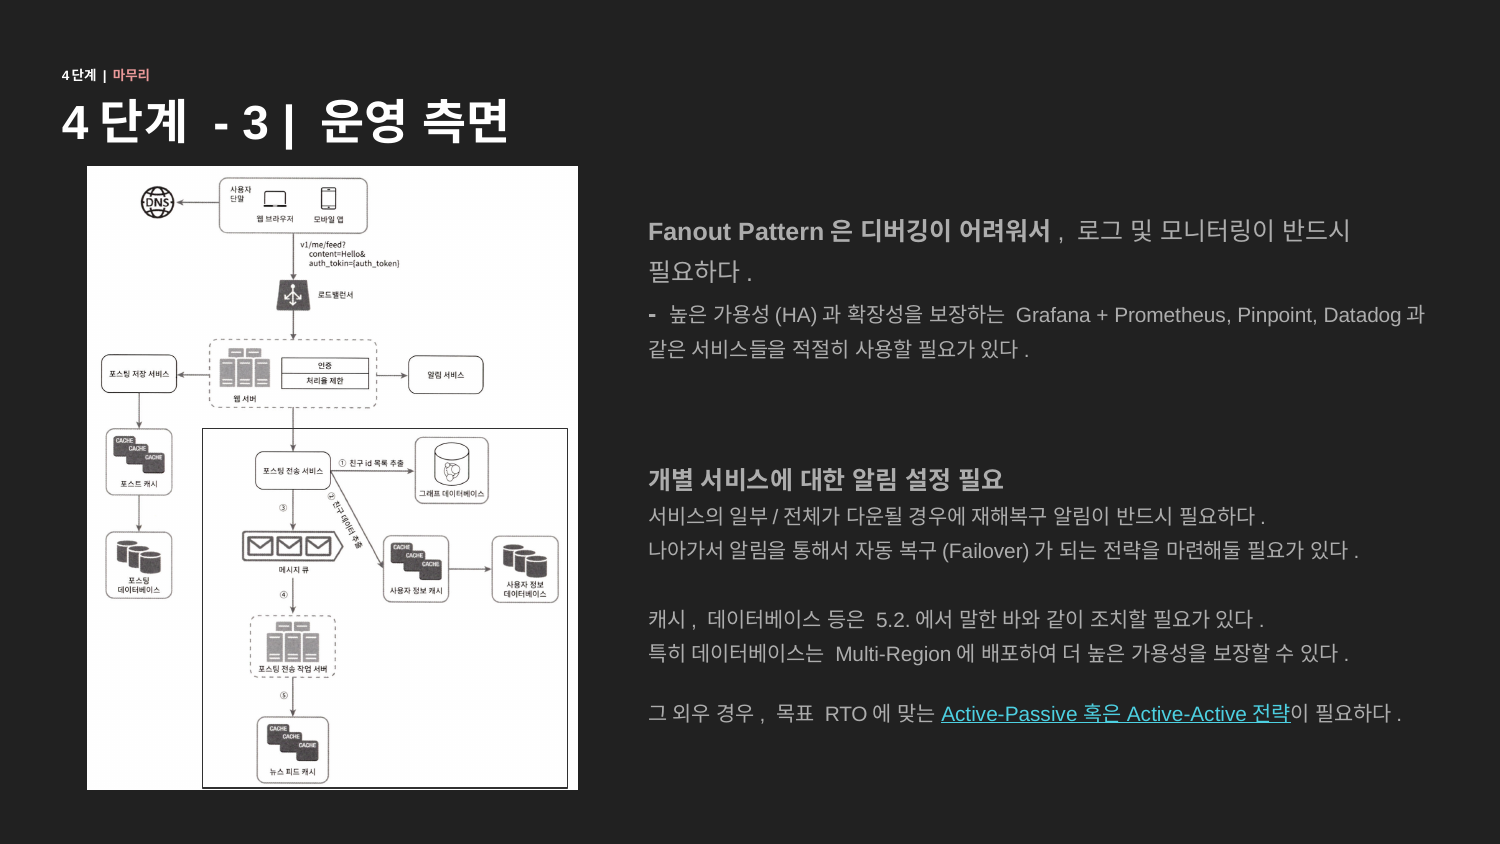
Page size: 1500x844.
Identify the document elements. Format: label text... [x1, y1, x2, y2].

list Fanout Pattern은 디버깅이 어려워서, 로그 및 모니터링이 반드시 필요하다. - 높은 가용성(HA)과 확장성을 보장하는 Grafana + Prometheus, Pinpoint, Datadog과 같은 서비스들을 적절히 사용할 필요가 있다. 개별 서비스에 대한 알림 설정 필요 서비스의 일부/전체가 다운될 경우에 재해복구 알림이 반드시 필요하다. 나아가서 알림을 통해서 자동 복구(Failover)가 되는 전략을 마련해둘 필요가 있다. 캐시, 데이터베이스 등은 5.2.에서 말한 바와 같이 조치할 필요가 있다. 특히 데이터베이스는 Multi-Region에 배포하여 더 높은 가용성을 보장할 수 있다. 그 외우 경우, 목표 RTO에 맞는 Active-Passive 혹은 Active-Active 전략이 필요하다. [633, 189, 1449, 750]
title 4단계 | 마무리 [46, 51, 1445, 98]
picture [87, 166, 578, 790]
title 4단계 - 3 | 운영 측면 [46, 98, 1445, 171]
